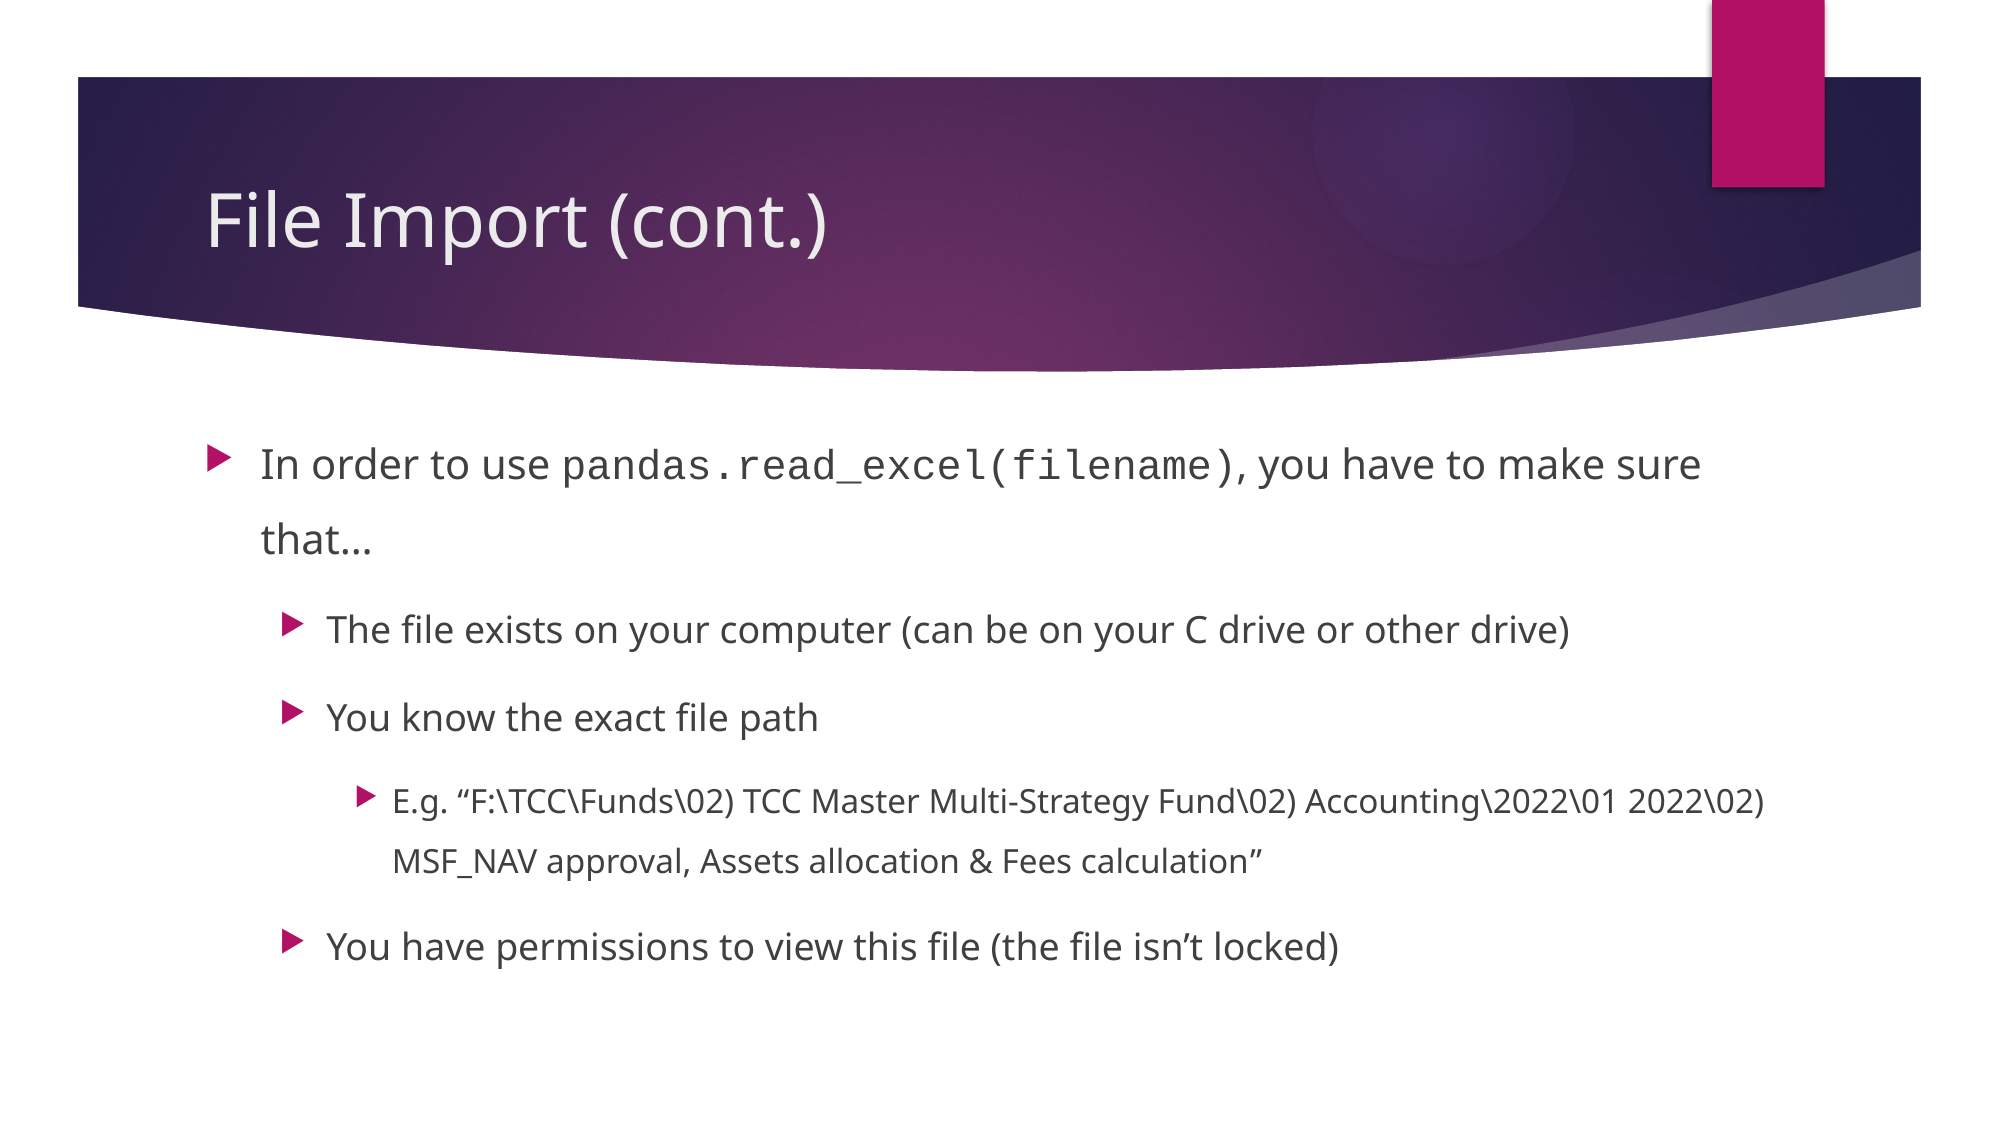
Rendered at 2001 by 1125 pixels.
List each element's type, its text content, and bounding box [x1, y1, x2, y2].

list In order to use pandas.read_excel(filename), you have to make sure that… The file exists on your computer (can be on your C drive or other drive) You know the exact file path E.g. “F:\TCC\Funds\02) TCC Master Multi-Strategy Fund\02) Accounting\2022\01 2022\02) MSF_NAV approval, Assets allocation & Fees calculation” You have permissions to view this file (the file isn’t locked) [189, 404, 1790, 1017]
title File Import (cont.) [189, 159, 1627, 276]
